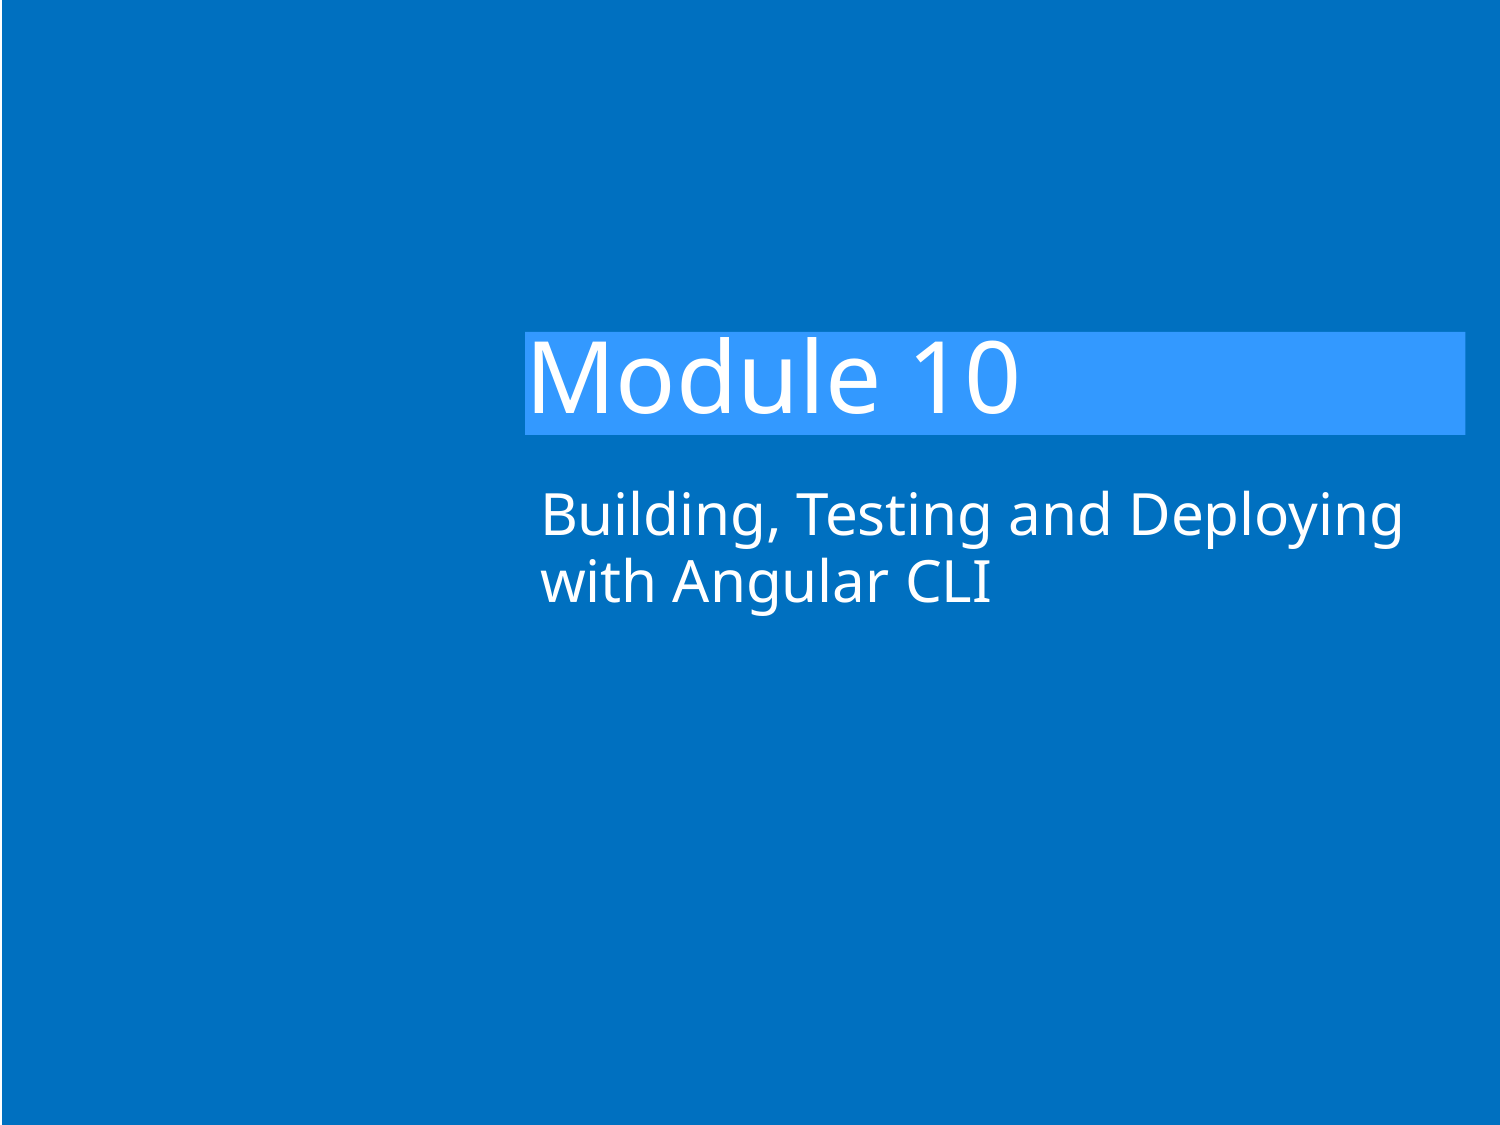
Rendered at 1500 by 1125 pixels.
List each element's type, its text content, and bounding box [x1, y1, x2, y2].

title Module 10 [524, 331, 1466, 436]
subtitle Building, Testing and Deploying with Angular CLI [524, 474, 1473, 657]
